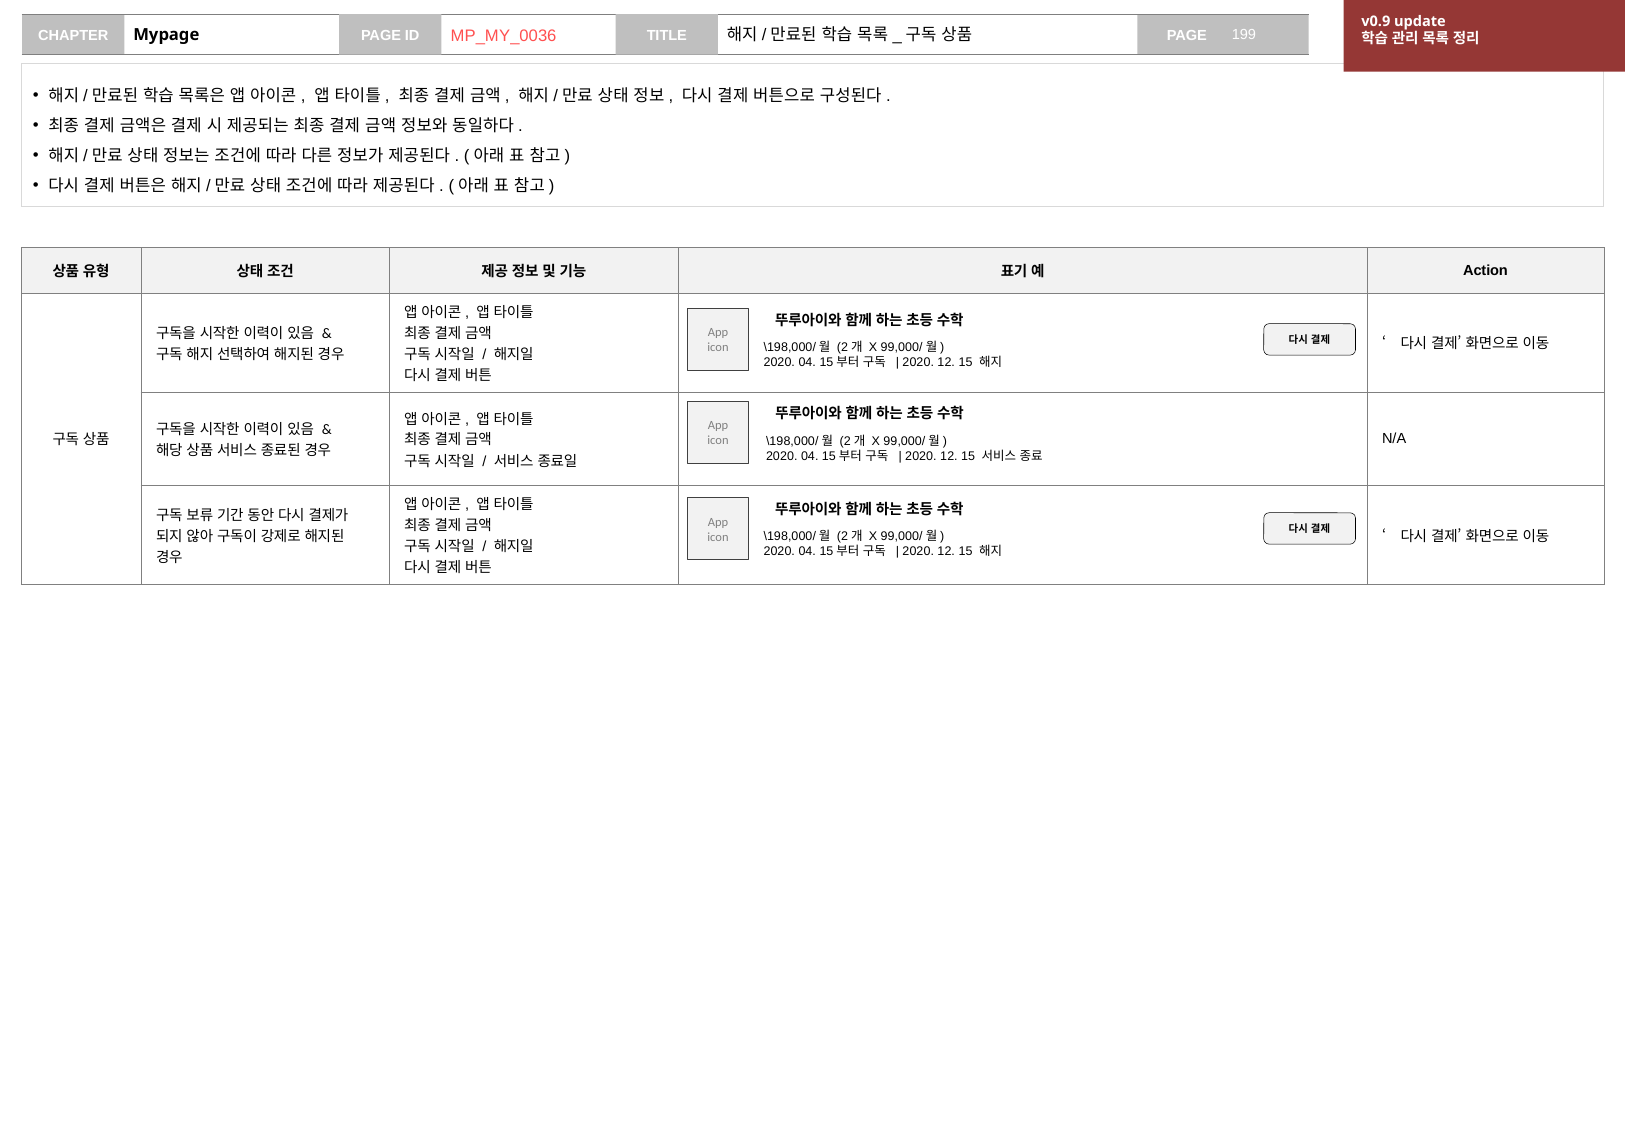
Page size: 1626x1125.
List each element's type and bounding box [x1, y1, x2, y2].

text_box [775, 310, 964, 329]
list [441, 16, 616, 53]
table_cell [142, 393, 389, 485]
text_box [685, 306, 751, 372]
table_cell [1368, 393, 1604, 485]
table_cell [1368, 486, 1604, 584]
list [717, 16, 1138, 53]
text_box [775, 499, 964, 518]
table_cell [390, 294, 678, 392]
table_cell [679, 393, 1367, 485]
table_header [679, 248, 1367, 293]
table_header [1368, 248, 1604, 293]
text_box [766, 433, 1043, 464]
table_cell [390, 393, 678, 485]
text_box [21, 0, 1625, 207]
text_box [685, 496, 751, 561]
text_box [763, 527, 1161, 558]
table_cell [1368, 294, 1604, 392]
title [124, 16, 339, 53]
table_cell [142, 294, 389, 392]
table_header [142, 248, 389, 293]
text_box [1263, 323, 1356, 356]
text_box [775, 403, 964, 422]
text_box [1263, 512, 1356, 545]
table_header [22, 248, 141, 293]
text_box [763, 338, 1161, 369]
table_cell [142, 486, 389, 584]
table_cell [390, 486, 678, 584]
table_cell [22, 294, 141, 584]
table_header [390, 248, 678, 293]
text_box [685, 399, 751, 465]
table_cell [679, 294, 1367, 392]
table_cell [679, 486, 1367, 584]
